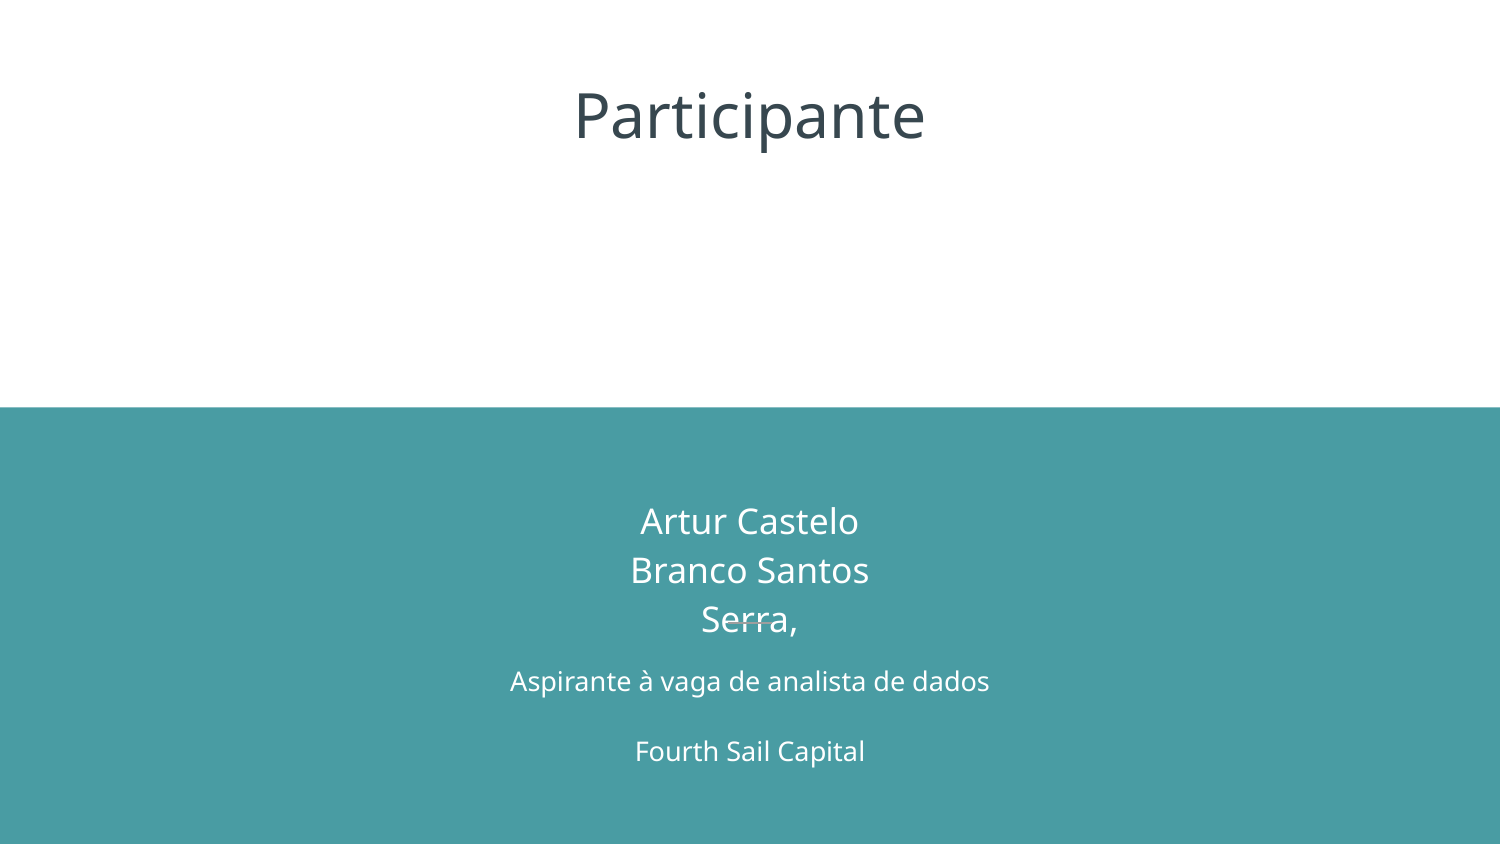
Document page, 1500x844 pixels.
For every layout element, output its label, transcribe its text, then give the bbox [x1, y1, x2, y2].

title Participante [51, 61, 1449, 182]
text_box [0, 0, 1500, 408]
list Artur Castelo Branco Santos Serra, [571, 477, 929, 550]
list Aspirante à vaga de analista de dados Fourth Sail Capital [473, 644, 1027, 775]
